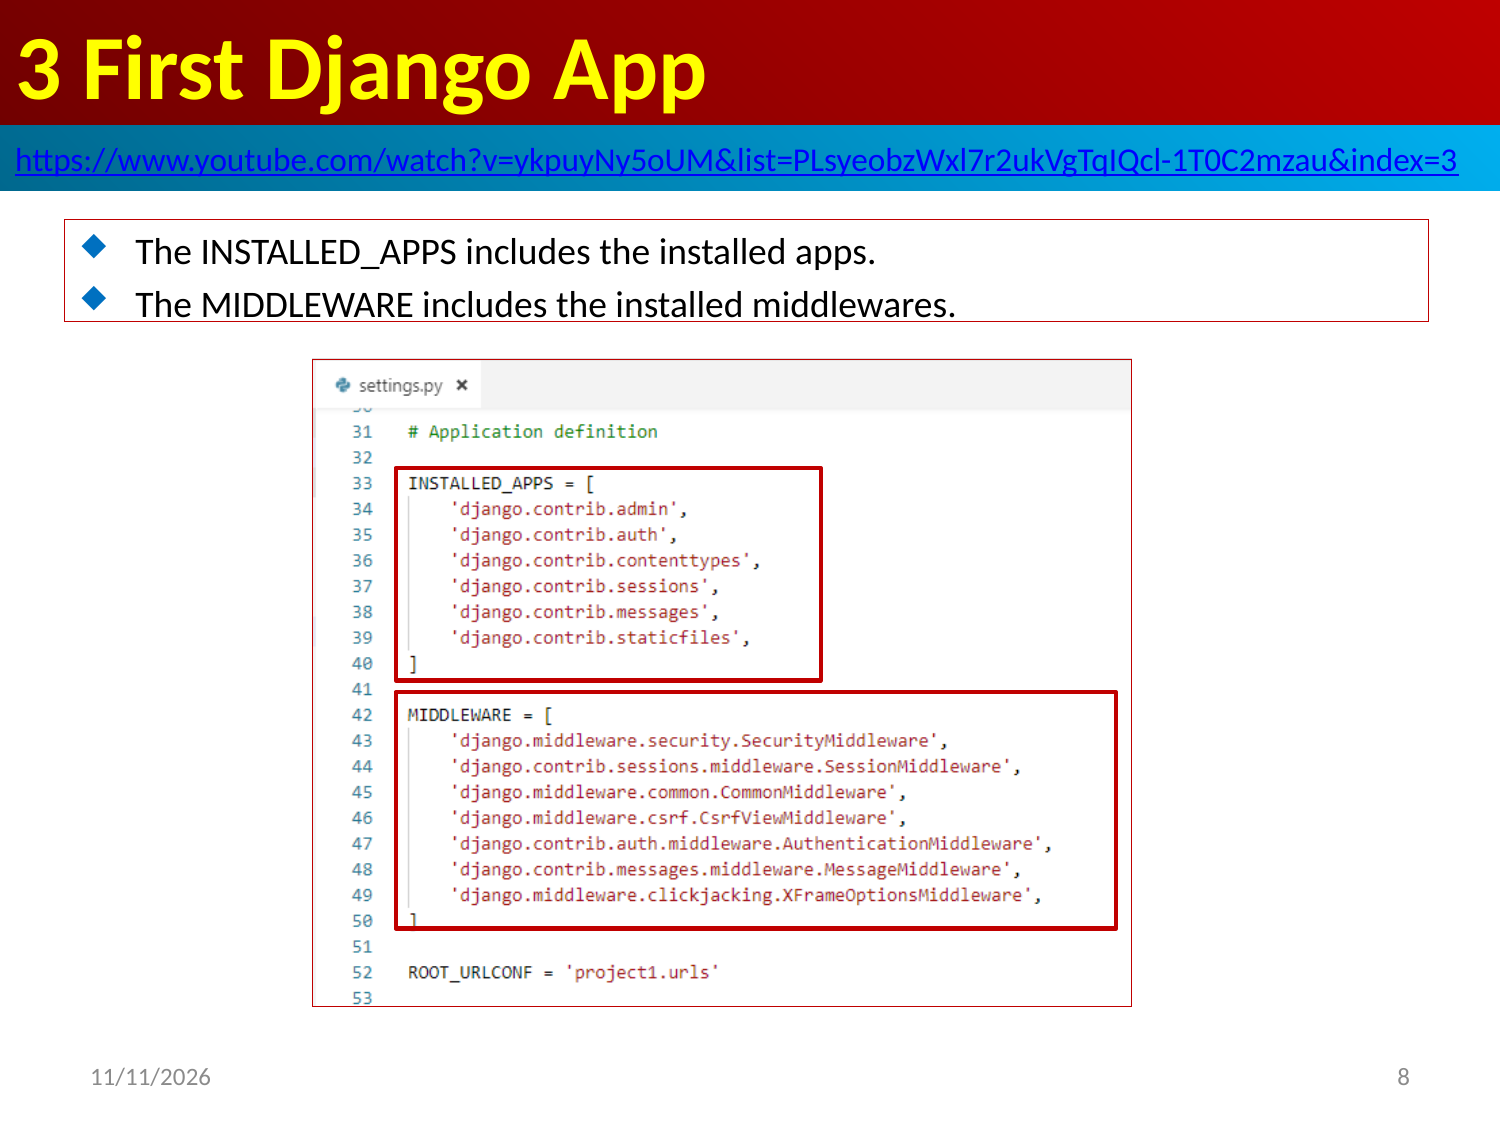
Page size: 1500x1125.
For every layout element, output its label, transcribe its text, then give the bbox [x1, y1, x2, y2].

text_box https://www.youtube.com/watch?v=ykpuyNy5oUM&list=PLsyeobzWxl7r2ukVgTqIQcl-1T0C2mzau&index=3 [0, 125, 1500, 191]
title 3 First Django App [0, 0, 1500, 125]
subtitle The INSTALLED_APPS includes the installed apps. The MIDDLEWARE includes the installed middlewares. [64, 219, 1429, 322]
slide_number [75, 1042, 425, 1109]
slide_number 8 [1074, 1042, 1425, 1109]
picture [312, 358, 1133, 1007]
